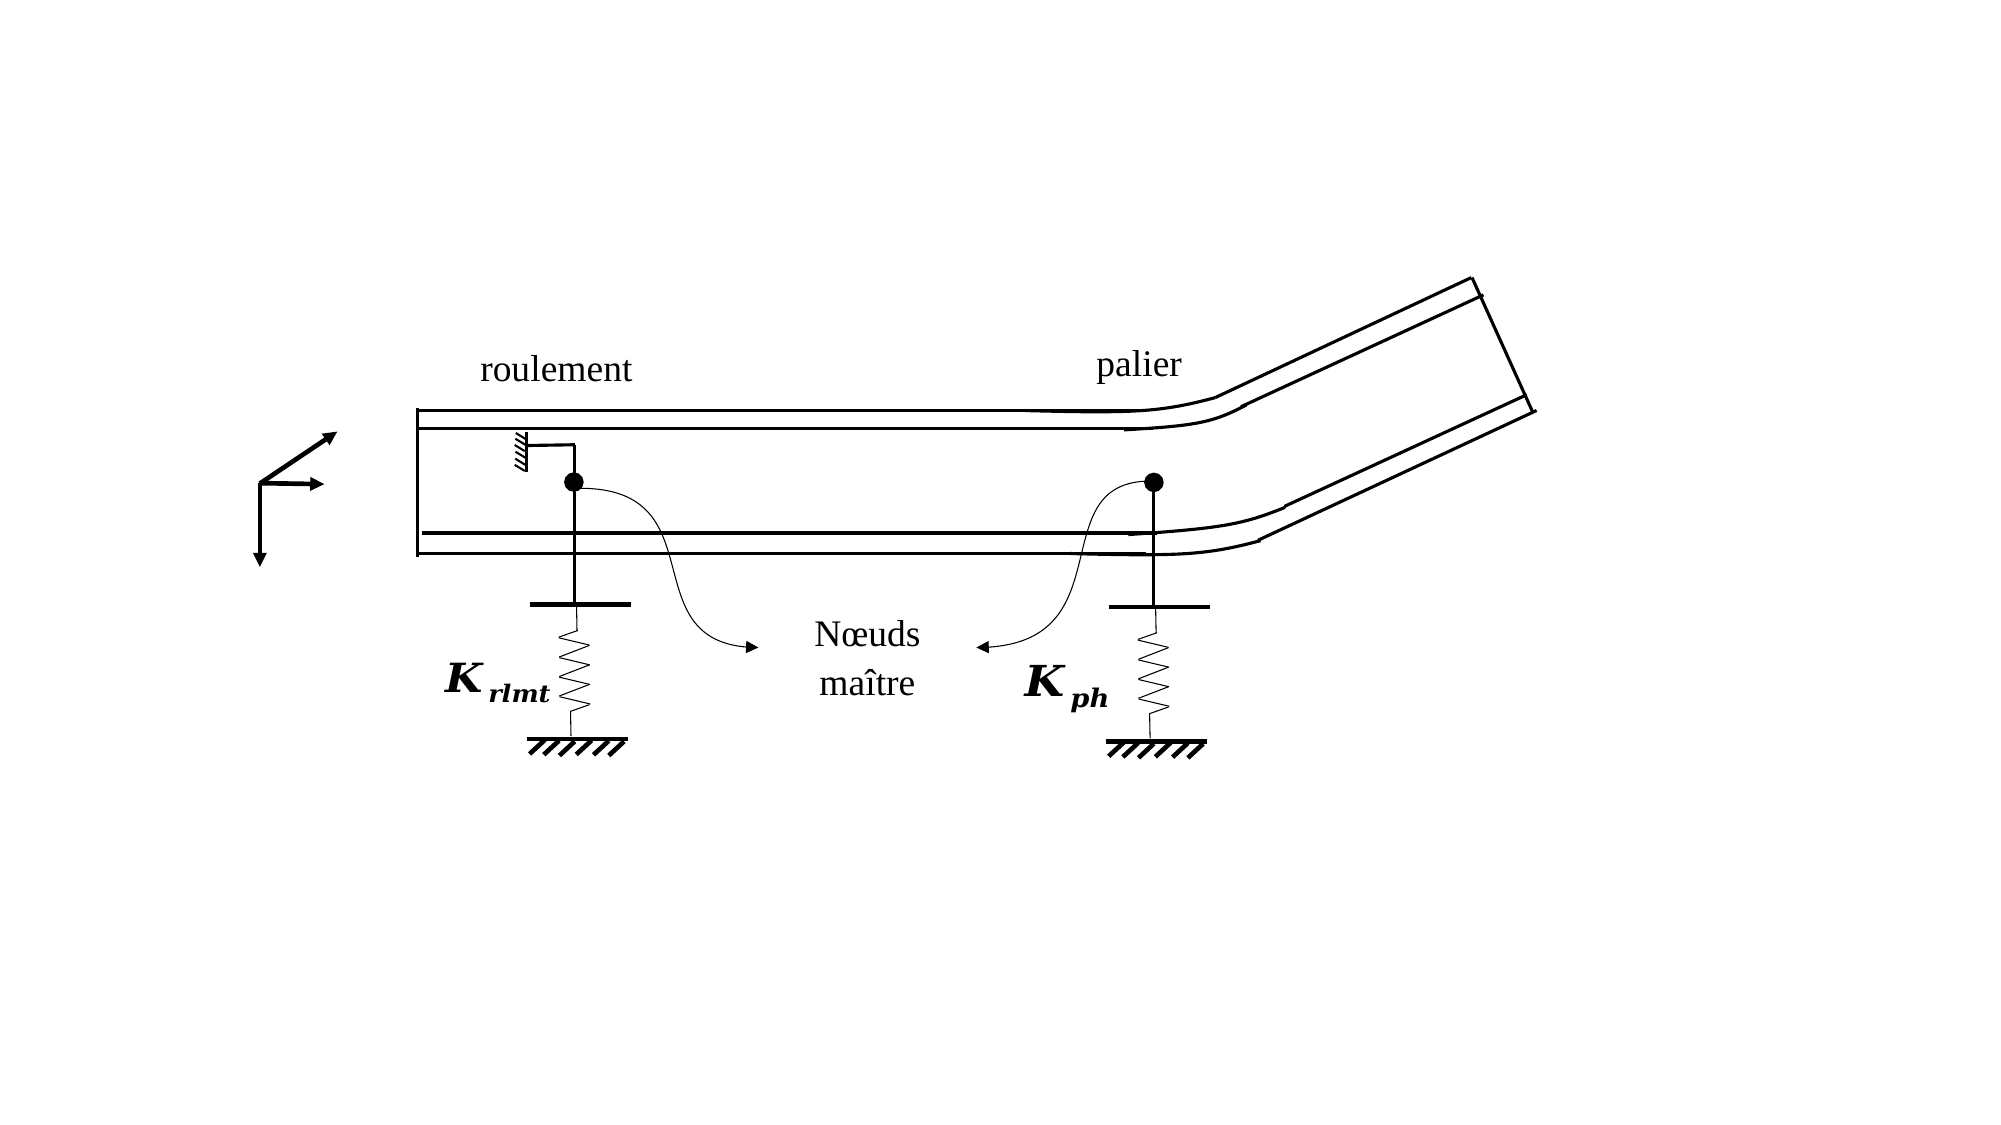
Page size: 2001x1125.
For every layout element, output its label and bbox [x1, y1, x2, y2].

text_box [251, 277, 1537, 758]
